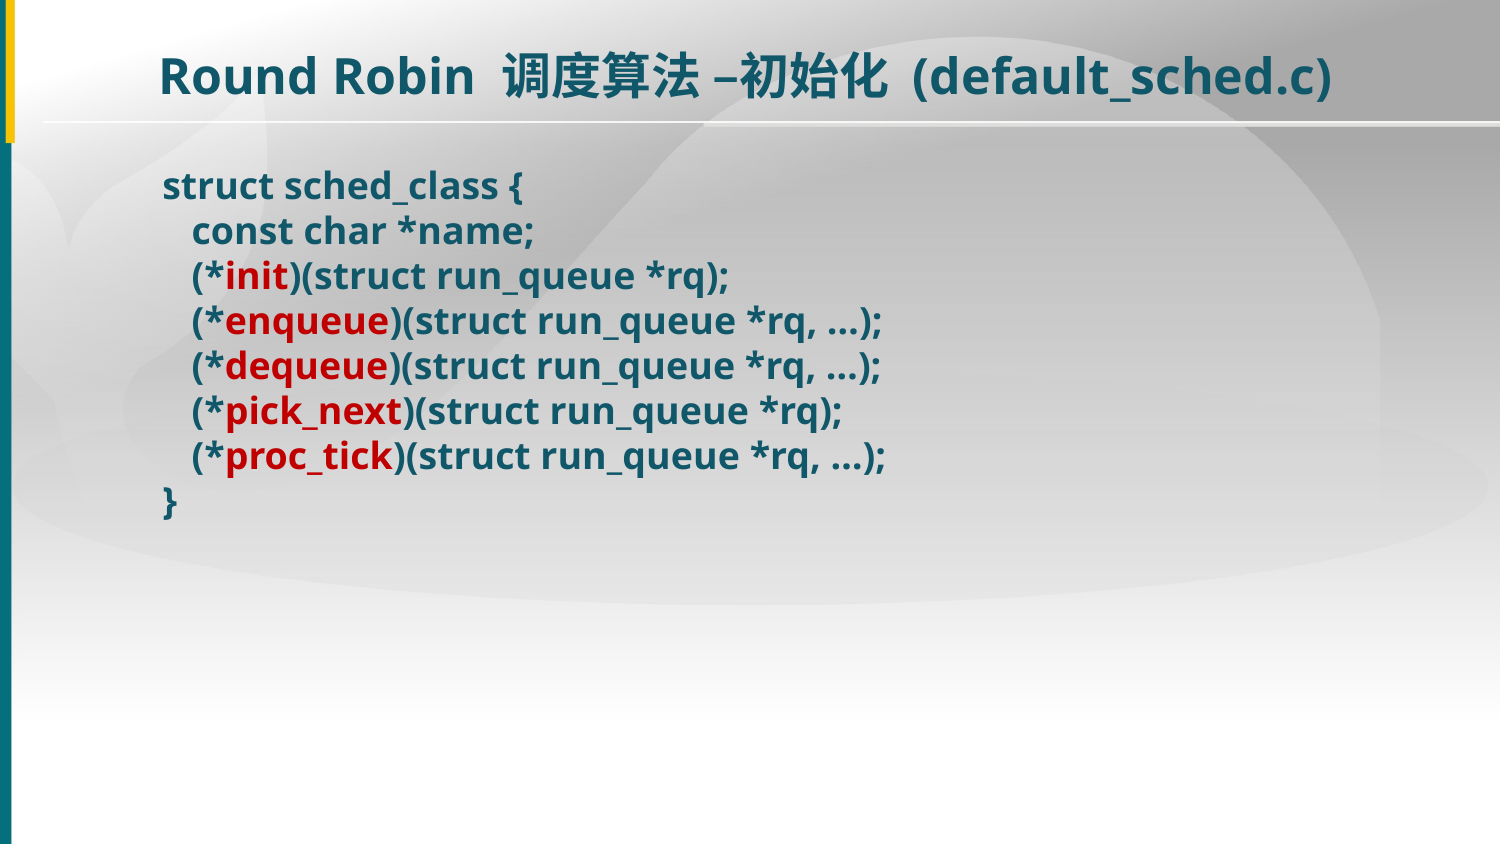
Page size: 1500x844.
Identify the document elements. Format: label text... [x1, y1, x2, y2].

text_box Round Robin 调度算法 –初始化 (default_sched.c) [70, 37, 1421, 121]
picture [0, 0, 1500, 844]
text_box struct sched_class { const char *name; (*init)(struct run_queue *rq); (*enqueue)(struct run_queue *rq, …); (*dequeue)(struct run_queue *rq, …); (*pick_next)(struct run_queue *rq); (*proc_tick)(struct run_queue *rq, …); } [147, 161, 982, 530]
